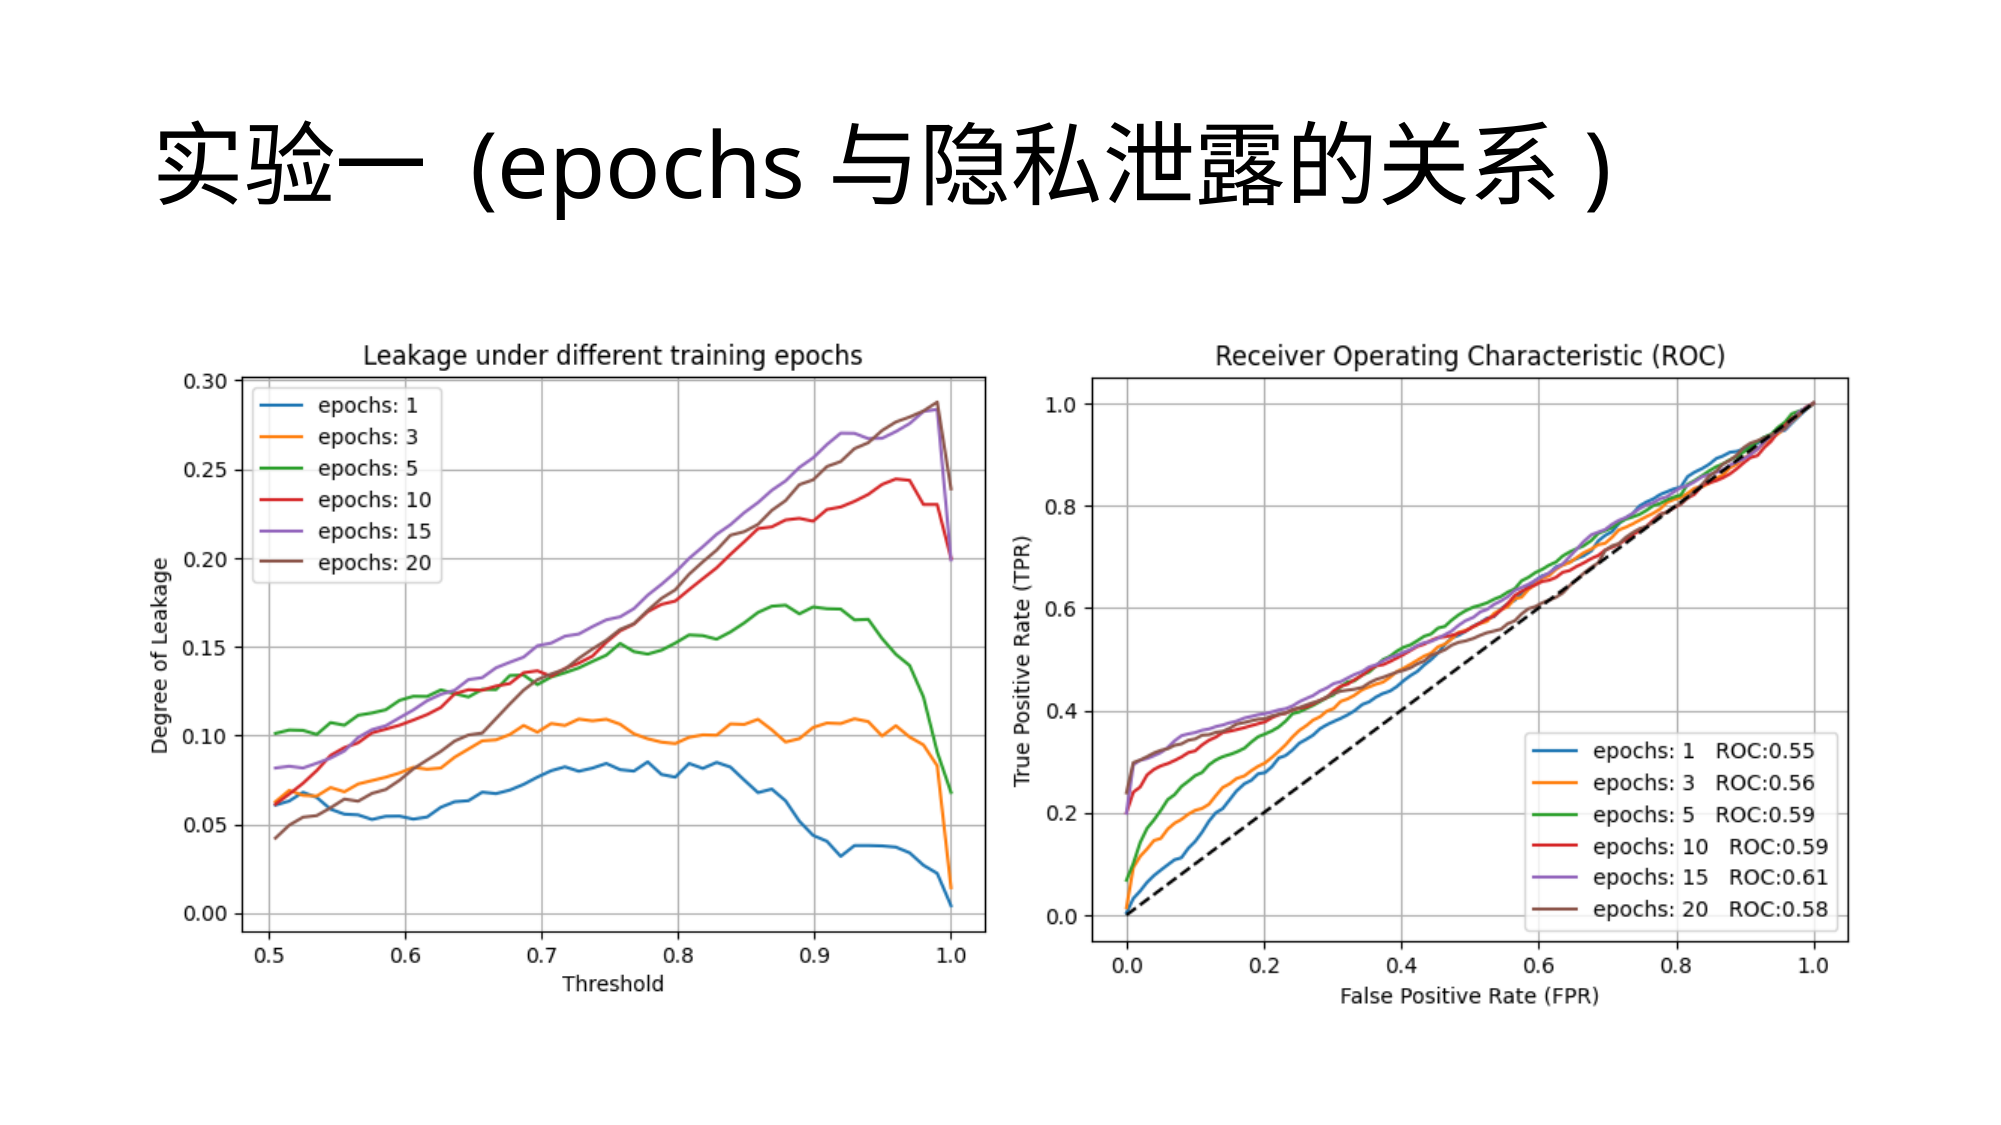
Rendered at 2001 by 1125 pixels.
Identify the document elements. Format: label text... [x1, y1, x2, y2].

picture [999, 329, 1863, 1022]
title 实验一 (epochs与隐私泄露的关系) [137, 59, 1863, 278]
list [137, 329, 999, 1011]
